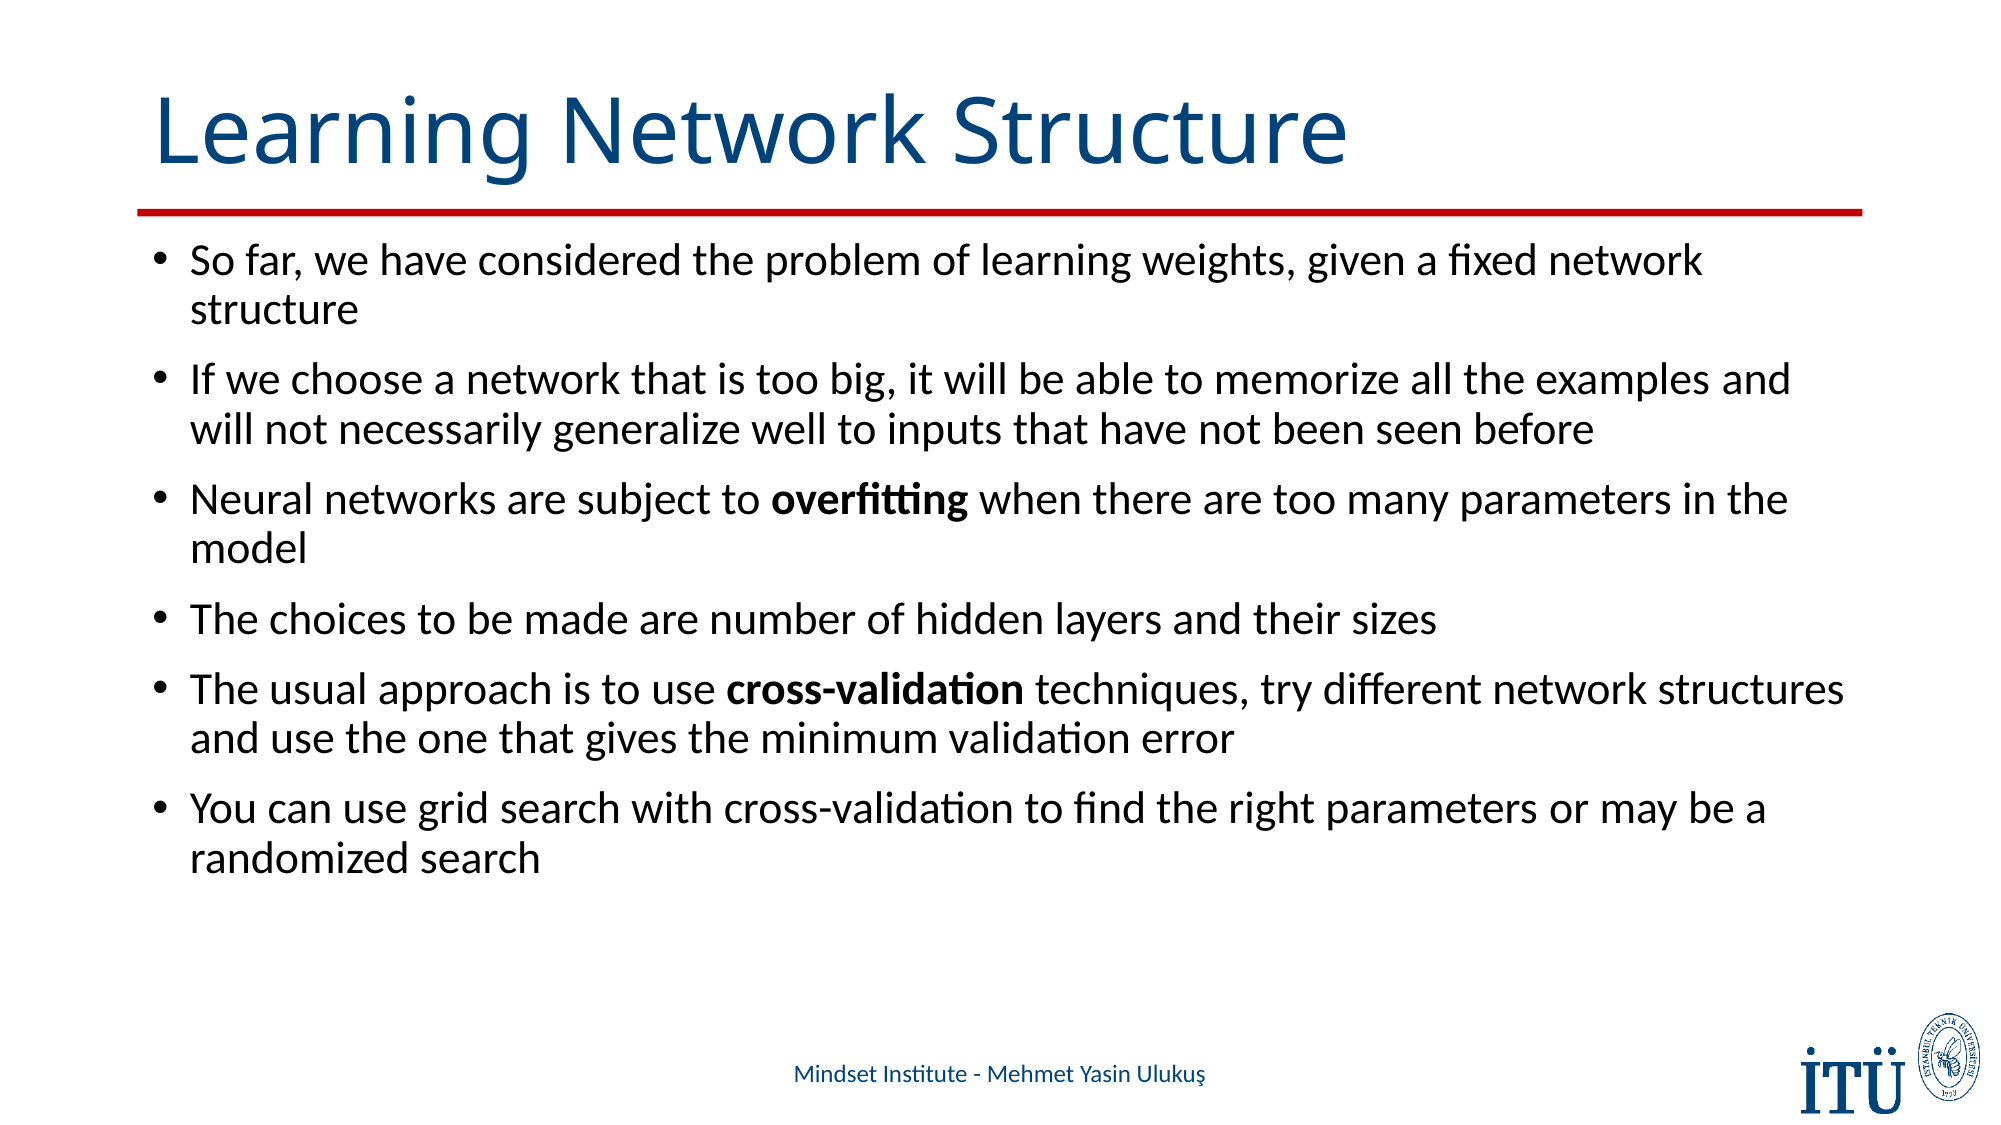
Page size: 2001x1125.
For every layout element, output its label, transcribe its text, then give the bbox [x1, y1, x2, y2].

footer Mindset Institute - Mehmet Yasin Ulukuş [662, 1042, 1338, 1103]
list So far, we have considered the problem of learning weights, given a fixed network structure If we choose a network that is too big, it will be able to memorize all the examples and will not necessarily generalize well to inputs that have not been seen before Neural networks are subject to overfitting when there are too many parameters in the model The choices to be made are number of hidden layers and their sizes The usual approach is to use cross-validation techniques, try different network structures and use the one that gives the minimum validation error You can use grid search with cross-validation to find the right parameters or may be a randomized search [137, 227, 1863, 1036]
picture [1801, 1013, 1980, 1114]
title Learning Network Structure [137, 59, 1863, 209]
